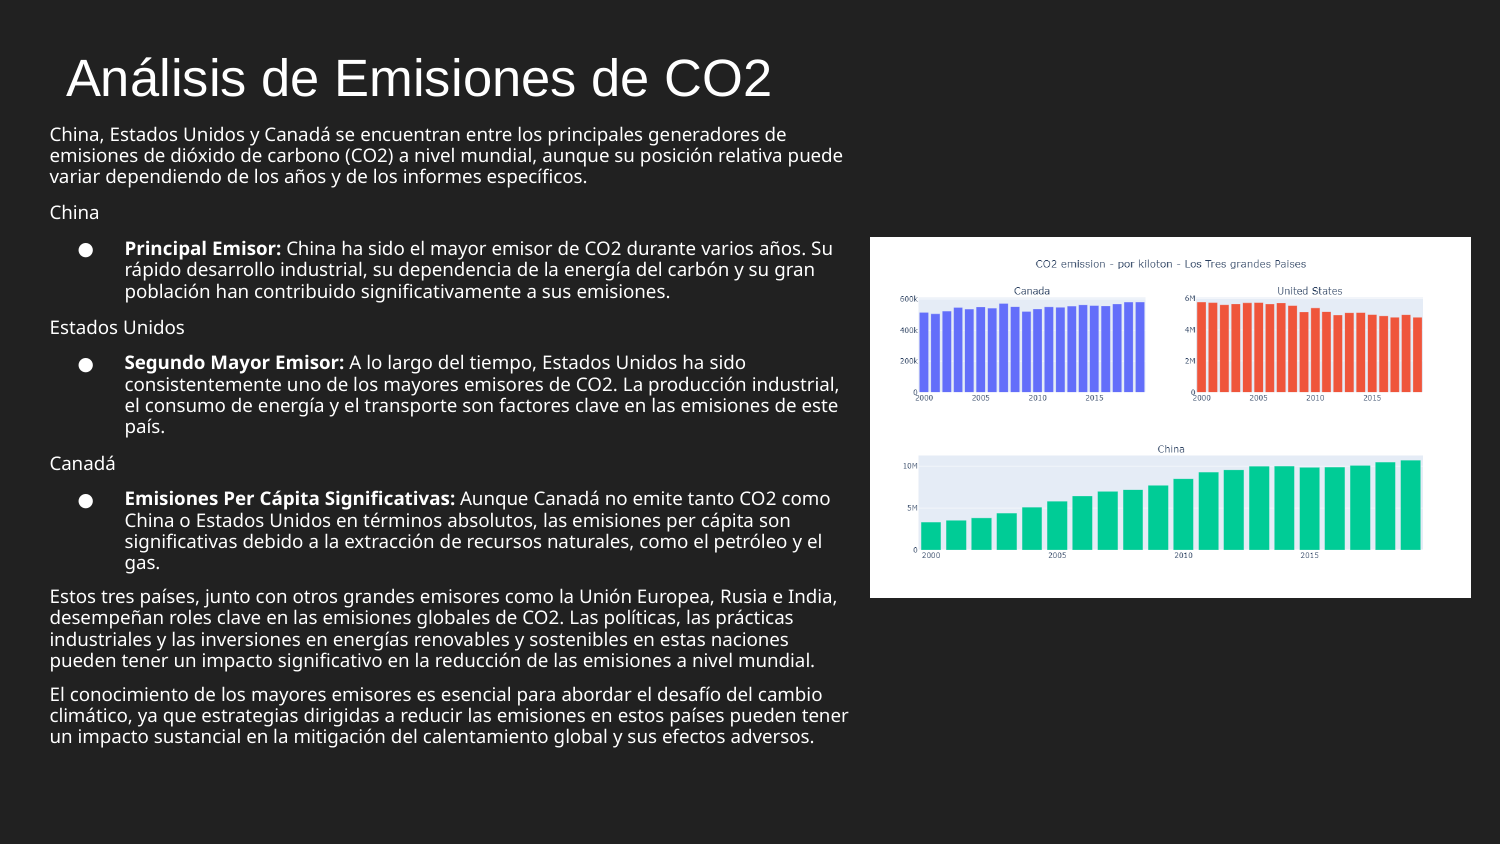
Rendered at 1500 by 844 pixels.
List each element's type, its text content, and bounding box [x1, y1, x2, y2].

title Análisis de Emisiones de CO2 [51, 29, 805, 109]
list China, Estados Unidos y Canadá se encuentran entre los principales generadores de emisiones de dióxido de carbono (CO2) a nivel mundial, aunque su posición relativa puede variar dependiendo de los años y de los informes específicos. China Principal Emisor: China ha sido el mayor emisor de CO2 durante varios años. Su rápido desarrollo industrial, su dependencia de la energía del carbón y su gran población han contribuido significativamente a sus emisiones. Estados Unidos Segundo Mayor Emisor: A lo largo del tiempo, Estados Unidos ha sido consistentemente uno de los mayores emisores de CO2. La producción industrial, el consumo de energía y el transporte son factores clave en las emisiones de este país. Canadá Emisiones Per Cápita Significativas: Aunque Canadá no emite tanto CO2 como China o Estados Unidos en términos absolutos, las emisiones per cápita son significativas debido a la extracción de recursos naturales, como el petróleo y el gas. Estos tres países, junto con otros grandes emisores como la Unión Europea, Rusia e India, desempeñan roles clave en las emisiones globales de CO2. Las políticas, las prácticas industriales y las inversiones en energías renovables y sostenibles en estas naciones pueden tener un impacto significativo en la reducción de las emisiones a nivel mundial. El conocimiento de los mayores emisores es esencial para abordar el desafío del cambio climático, ya que estrategias dirigidas a reducir las emisiones en estos países pueden tener un impacto sustancial en la mitigación del calentamiento global y sus efectos adversos. [34, 109, 871, 823]
picture [870, 237, 1471, 599]
